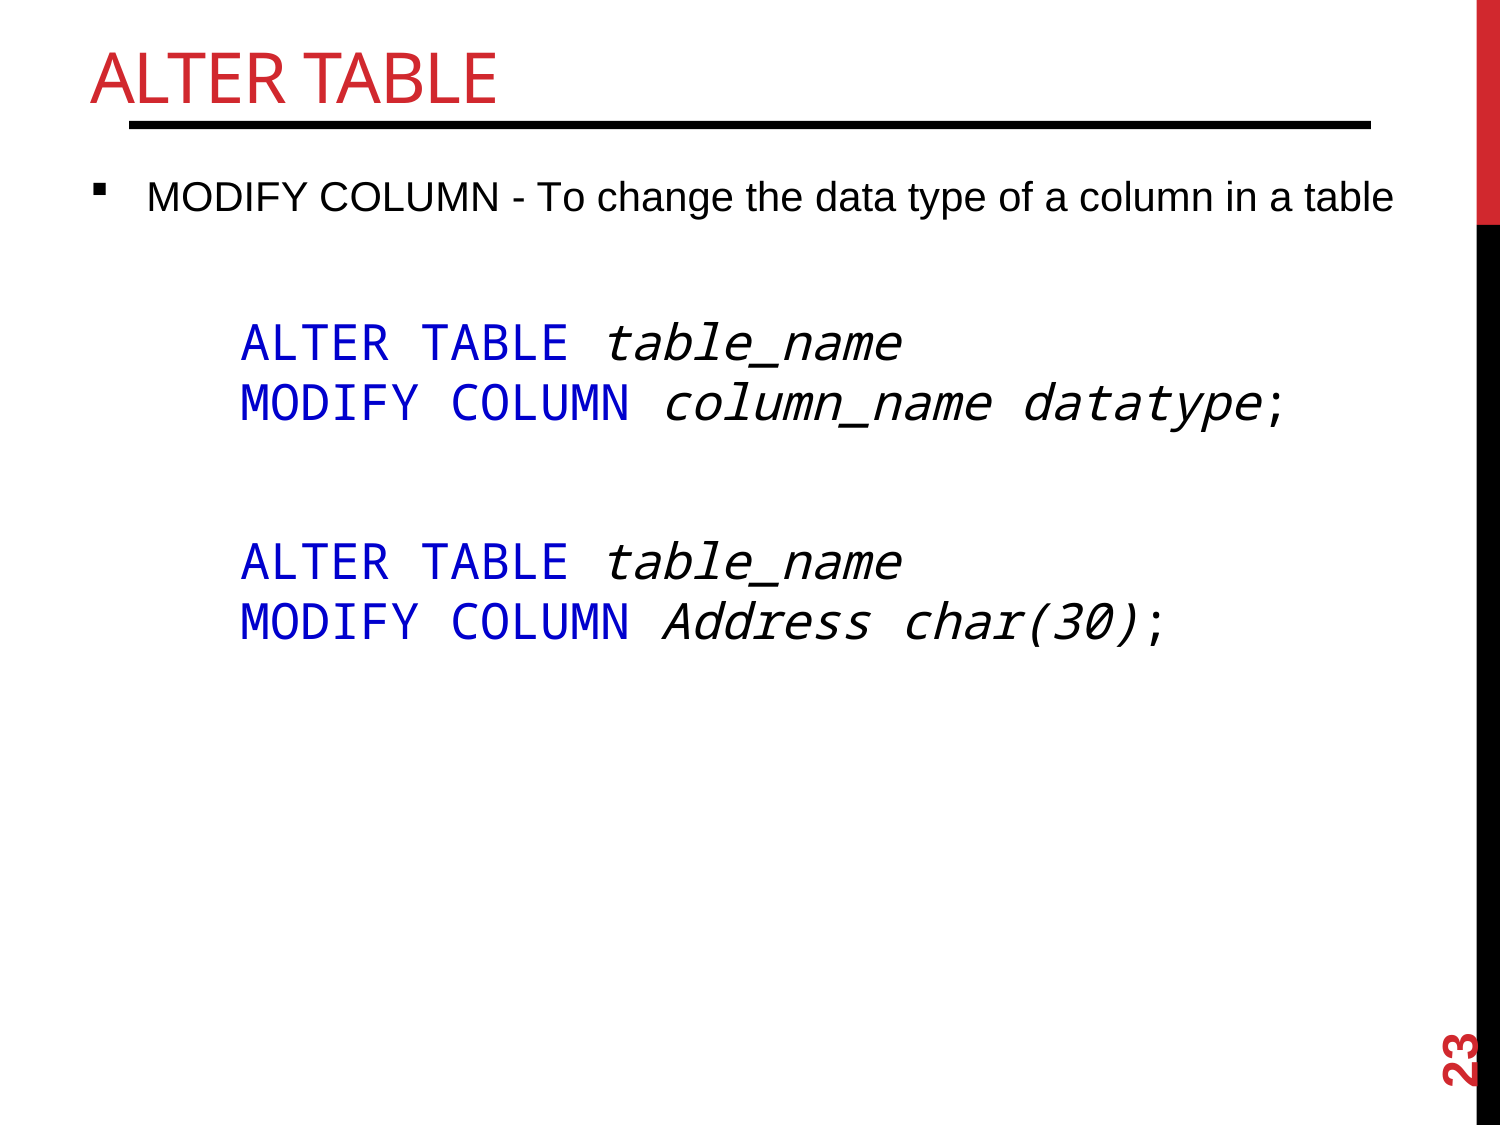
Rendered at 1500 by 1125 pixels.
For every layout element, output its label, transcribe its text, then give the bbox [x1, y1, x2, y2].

slide_number 23 [1427, 887, 1488, 1104]
list MODIFY COLUMN - To change the data type of a column in a table ALTER TABLE table_name MODIFY COLUMN column_name datatype; ALTER TABLE table_name MODIFY COLUMN Address char(30); [75, 162, 1425, 1005]
title Alter table [75, 24, 1475, 125]
